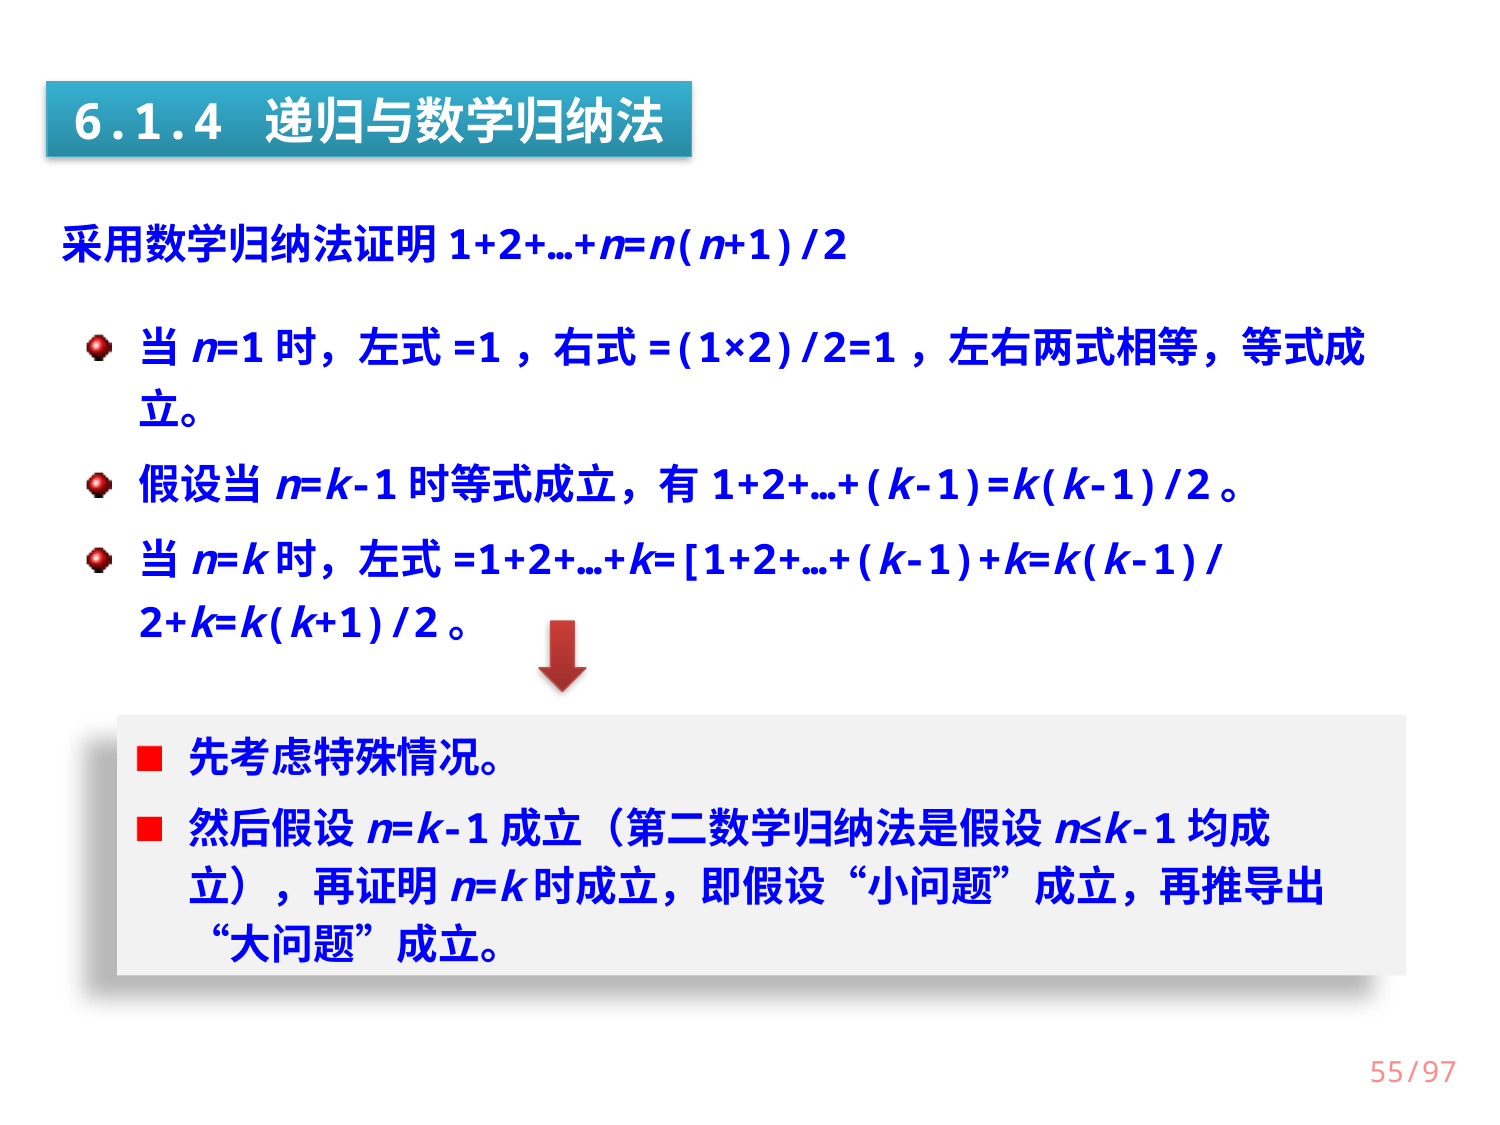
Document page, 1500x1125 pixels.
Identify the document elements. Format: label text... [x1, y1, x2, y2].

picture [82, 543, 112, 573]
picture [131, 740, 162, 771]
text_box 先考虑特殊情况。 然后假设n=k-1成立（第二数学归纳法是假设n≤k-1均成立），再证明n=k时成立，即假设“小问题”成立，再推导出“大问题”成立。 [116, 714, 1407, 976]
picture [82, 468, 112, 498]
picture [82, 330, 112, 361]
slide_number 55/97 [1324, 1042, 1472, 1103]
text_box 6.1.4 递归与数学归纳法 [46, 81, 692, 157]
text_box 采用数学归纳法证明1+2+…+n=n(n+1)/2 [46, 220, 938, 275]
text_box 当n=1时，左式=1，右式=(1×2)/2=1，左右两式相等，等式成立。 假设当n=k-1时等式成立，有1+2+…+(k-1)=k(k-1)/2。 当n=k时，左式=1+2+…+k=[1+2+…+(k-1)+k=k(k-1)/2+k=k(k+1)/2。 [56, 288, 1397, 665]
picture [131, 811, 162, 841]
text_box [538, 620, 587, 692]
